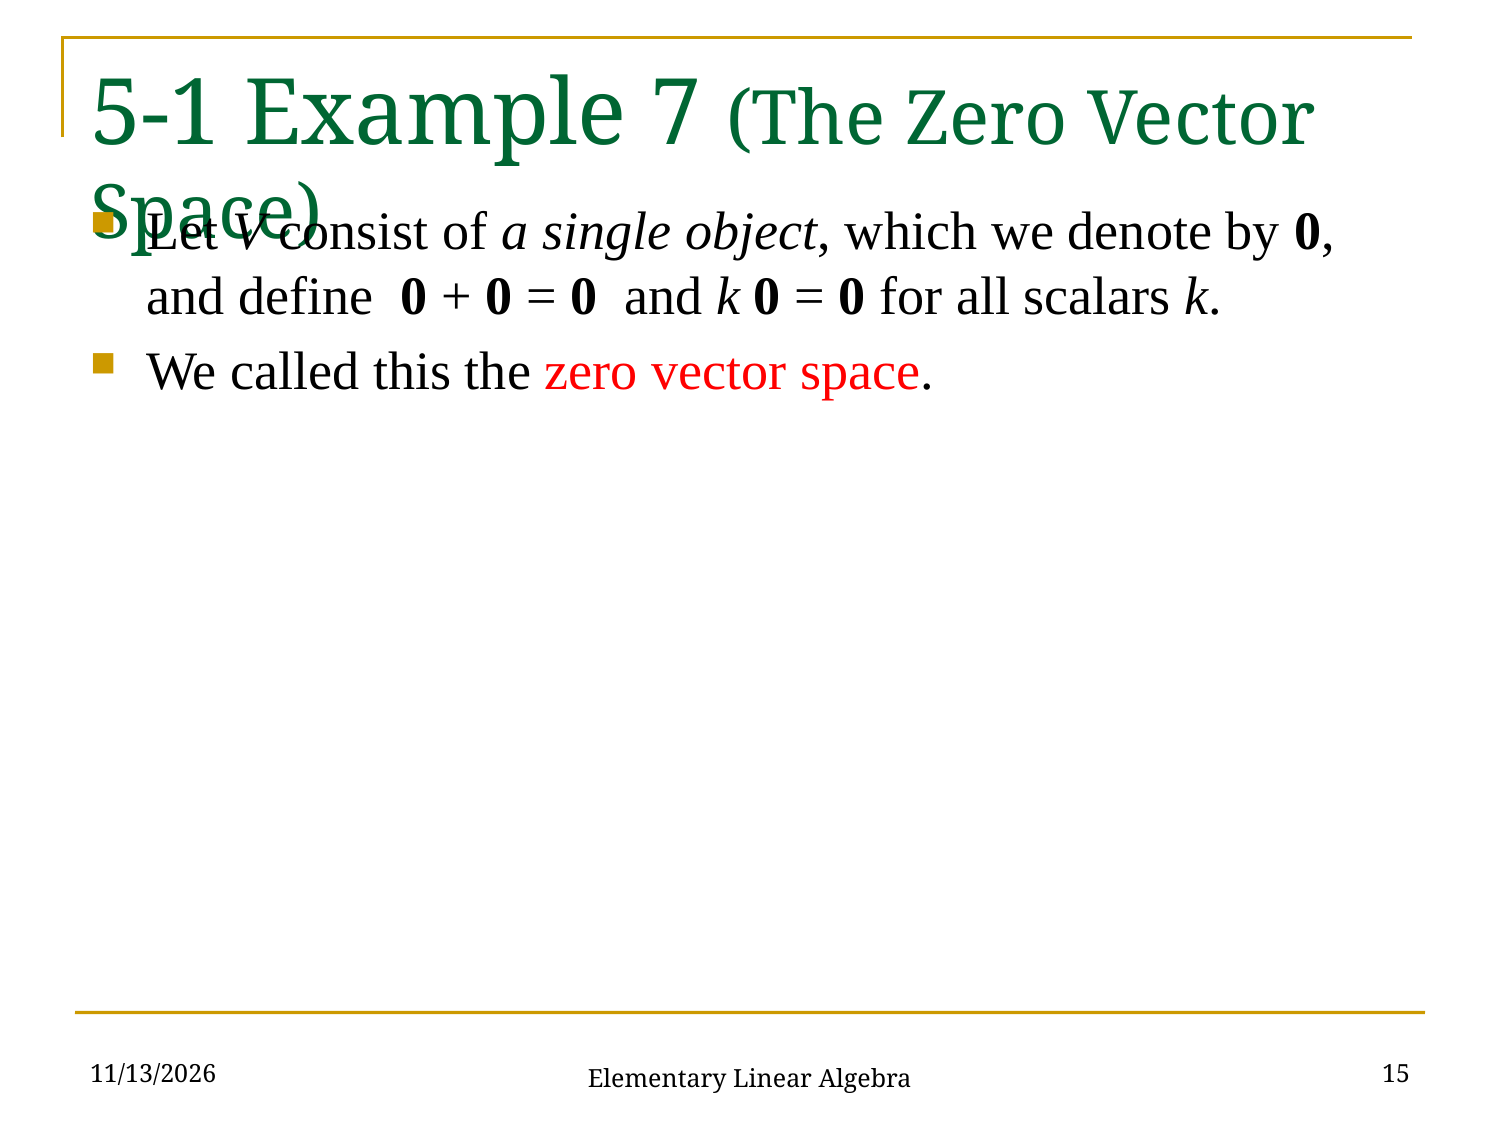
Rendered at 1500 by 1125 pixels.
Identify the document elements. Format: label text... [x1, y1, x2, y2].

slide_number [74, 1023, 426, 1100]
footer Elementary Linear Algebra [512, 1024, 988, 1101]
slide_number 15 [1074, 1023, 1426, 1100]
list Let V consist of a single object, which we denote by 0, and define 0 + 0 = 0 and k 0 = 0 for all scalars k. We called this the zero vector space. [75, 187, 1425, 1006]
title 5-1 Example 7 (The Zero Vector Space) [75, 45, 1425, 187]
